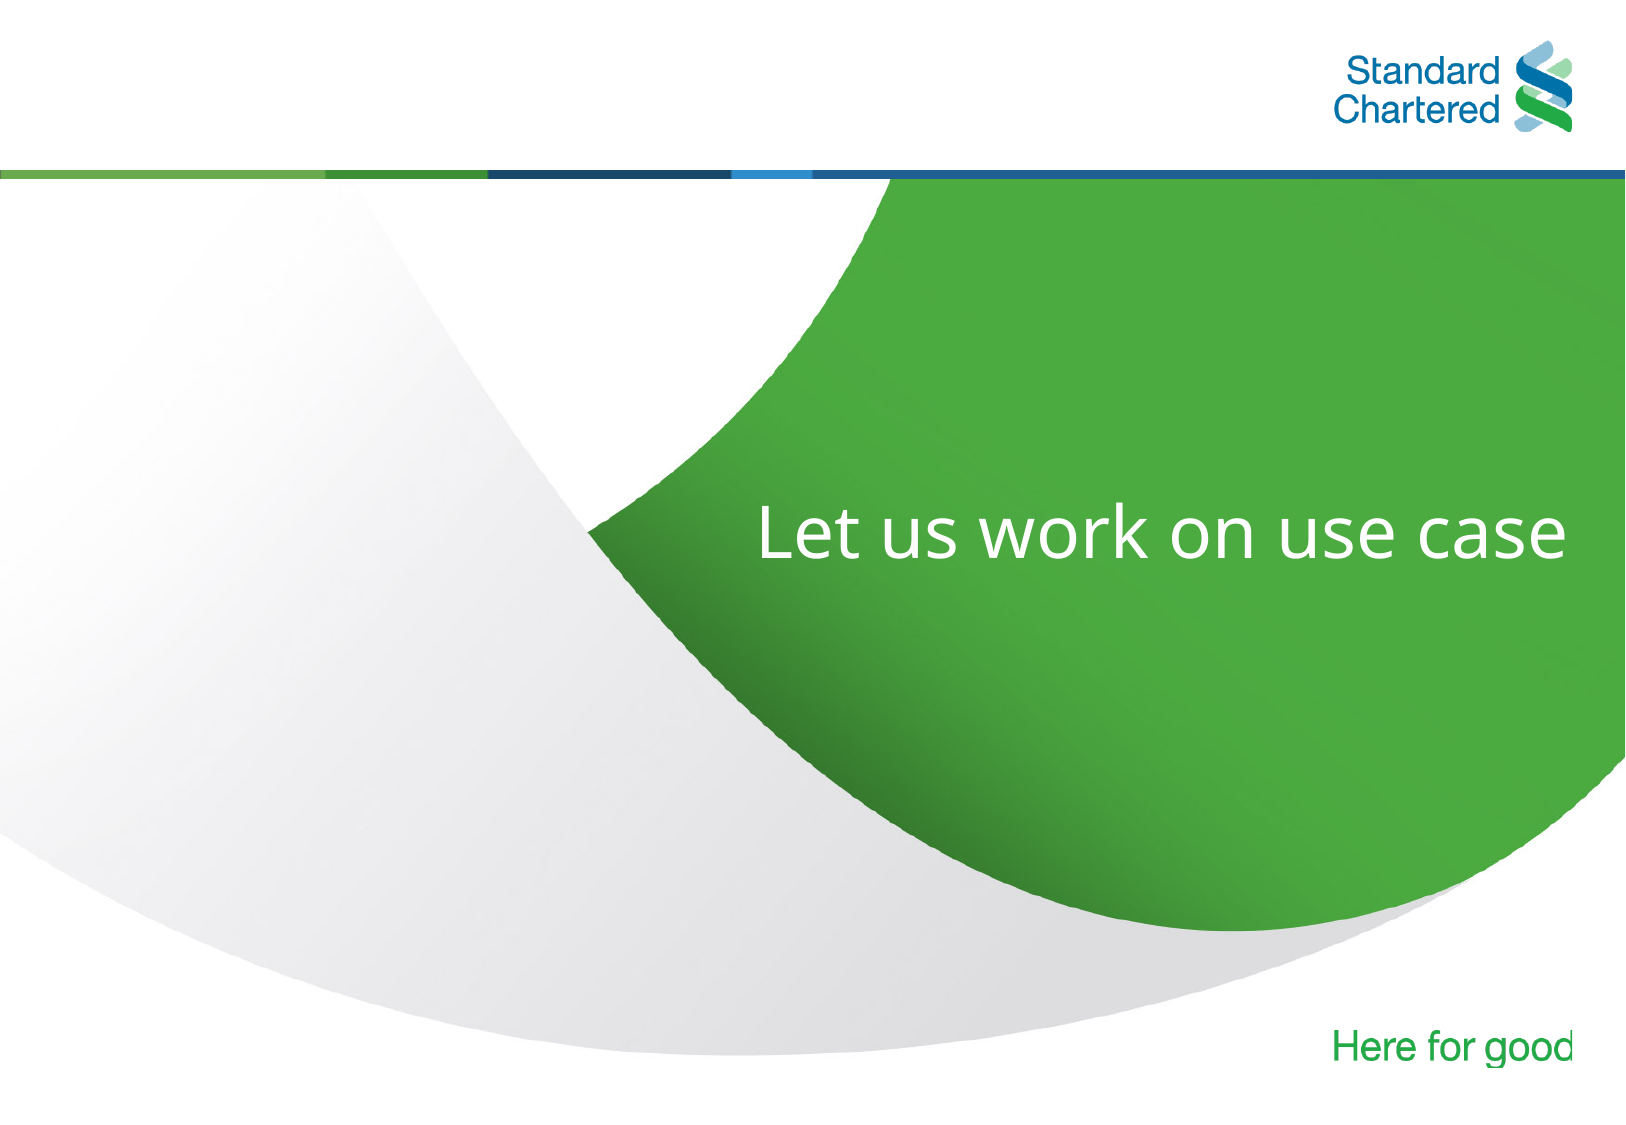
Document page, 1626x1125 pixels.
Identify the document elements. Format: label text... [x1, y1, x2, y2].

picture [0, 2, 1626, 1123]
title Let us work on use case [697, 329, 1570, 575]
